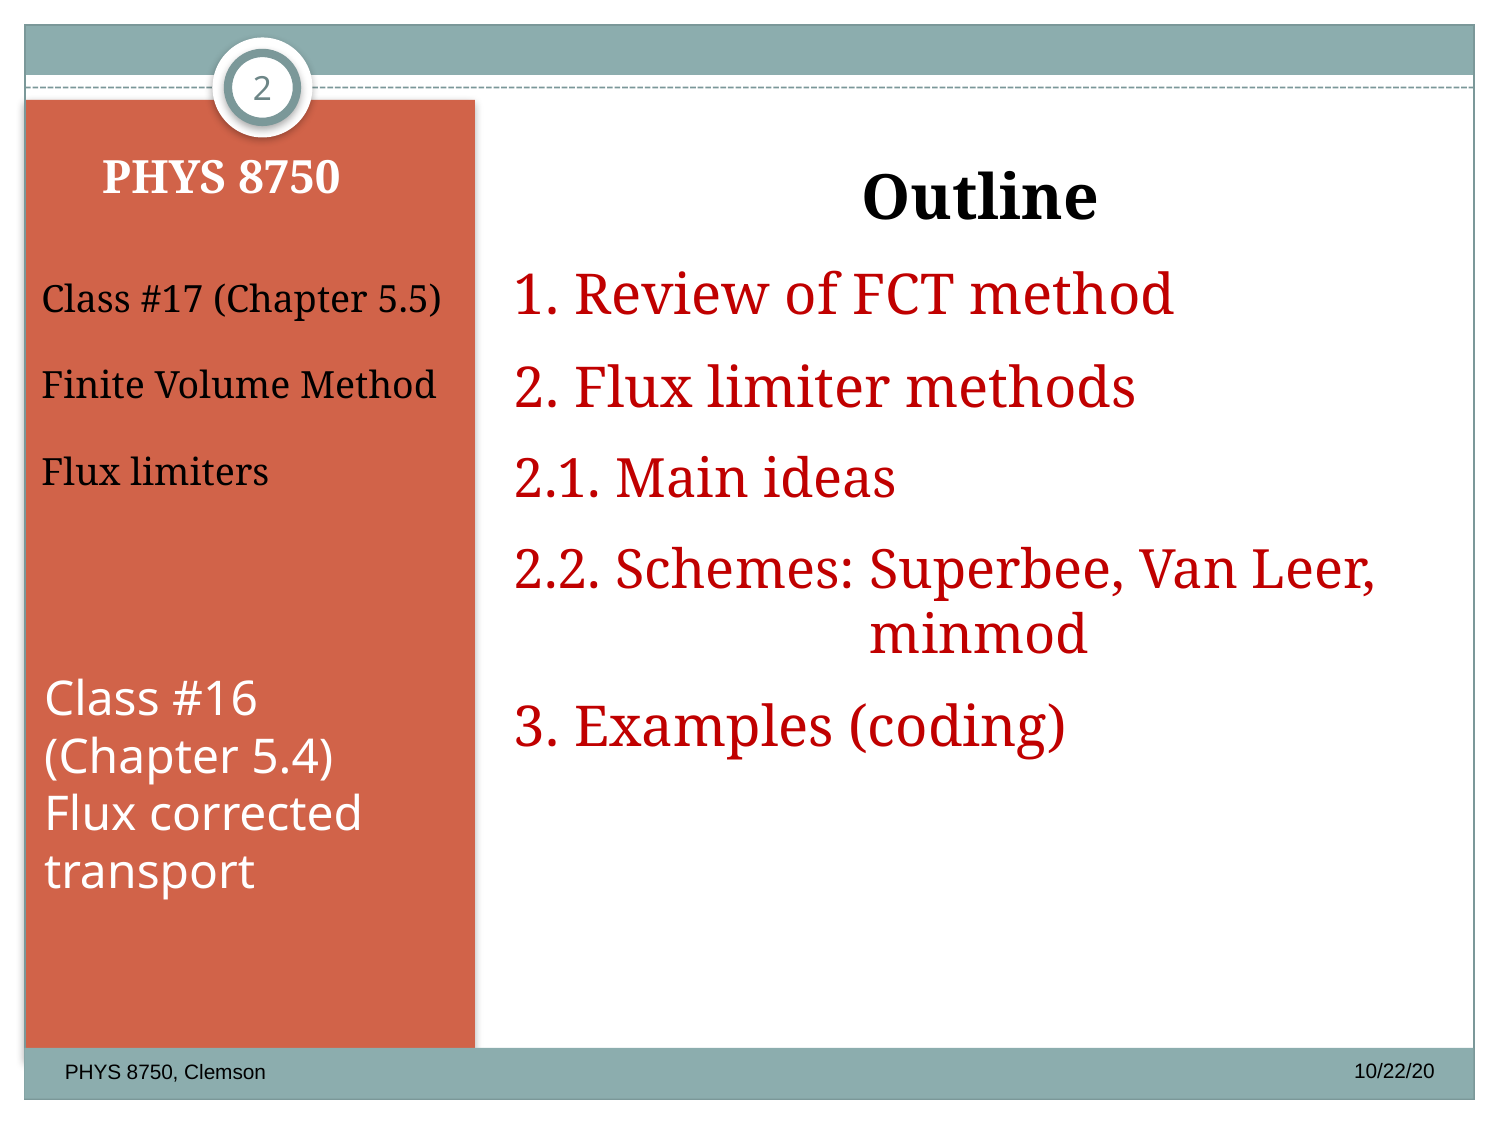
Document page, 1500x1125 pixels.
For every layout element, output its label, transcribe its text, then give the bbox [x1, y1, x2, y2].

text_box Class #17 (Chapter 5.5) Finite Volume Method Flux limiters [26, 267, 489, 562]
title PHYS 8750 [87, 102, 475, 265]
list Outline 1. Review of FCT method 2. Flux limiter methods 2.1. Main ideas 2.2. Schemes: Superbee, Van Leer, minmod 3. Examples (coding) [499, 149, 1462, 1027]
slide_number 2 [225, 51, 300, 124]
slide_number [950, 1050, 1450, 1111]
text_box Class #16 (Chapter 5.4) Flux corrected transport [29, 660, 466, 906]
footer PHYS 8750, Clemson [50, 1051, 638, 1112]
